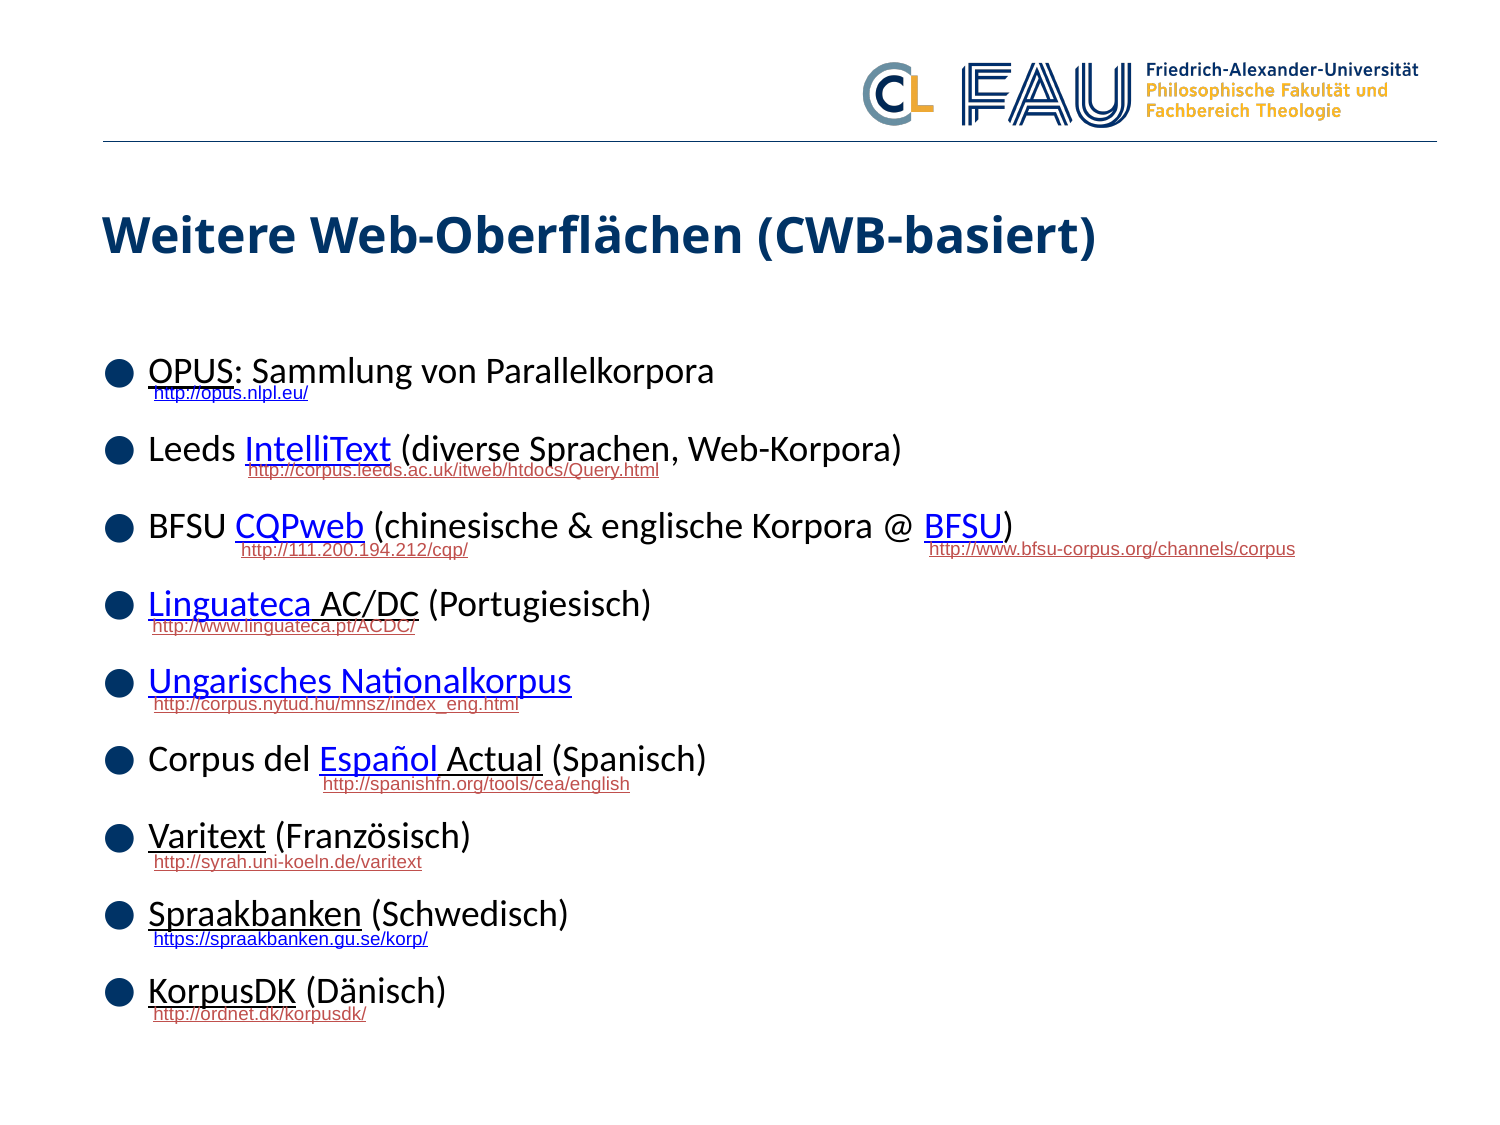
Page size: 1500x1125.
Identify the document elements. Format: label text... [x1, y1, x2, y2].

text_box http://ordnet.dk/korpusdk/ [153, 1001, 372, 1024]
text_box http://spanishfn.org/tools/cea/english [322, 771, 636, 795]
list OPUS: Sammlung von Parallelkorpora Leeds IntelliText (diverse Sprachen, Web-Korpora) BFSU CQPweb (chinesische & englische Korpora @ BFSU) Linguateca AC/DC (Portugiesisch) Ungarisches Nationalkorpus Corpus del Español Actual (Spanisch) Varitext (Französisch) Spraakbanken (Schwedisch) KorpusDK (Dänisch) [102, 323, 1438, 1052]
text_box http://www.bfsu-corpus.org/channels/corpus [929, 536, 1301, 560]
text_box https://spraakbanken.gu.se/korp/ [153, 926, 429, 950]
text_box http://www.linguateca.pt/ACDC/ [152, 613, 421, 637]
text_box http://corpus.leeds.ac.uk/itweb/htdocs/Query.html [248, 457, 665, 480]
text_box http://syrah.uni-koeln.de/varitext [153, 849, 428, 873]
text_box http://opus.nlpl.eu/ [154, 380, 309, 403]
text_box http://111.200.194.212/cqp/ [240, 537, 474, 560]
title Weitere Web-Oberflächen (CWB-basiert) [102, 205, 1438, 265]
picture [844, 46, 1438, 142]
text_box http://corpus.nytud.hu/mnsz/index_eng.html [153, 691, 525, 715]
